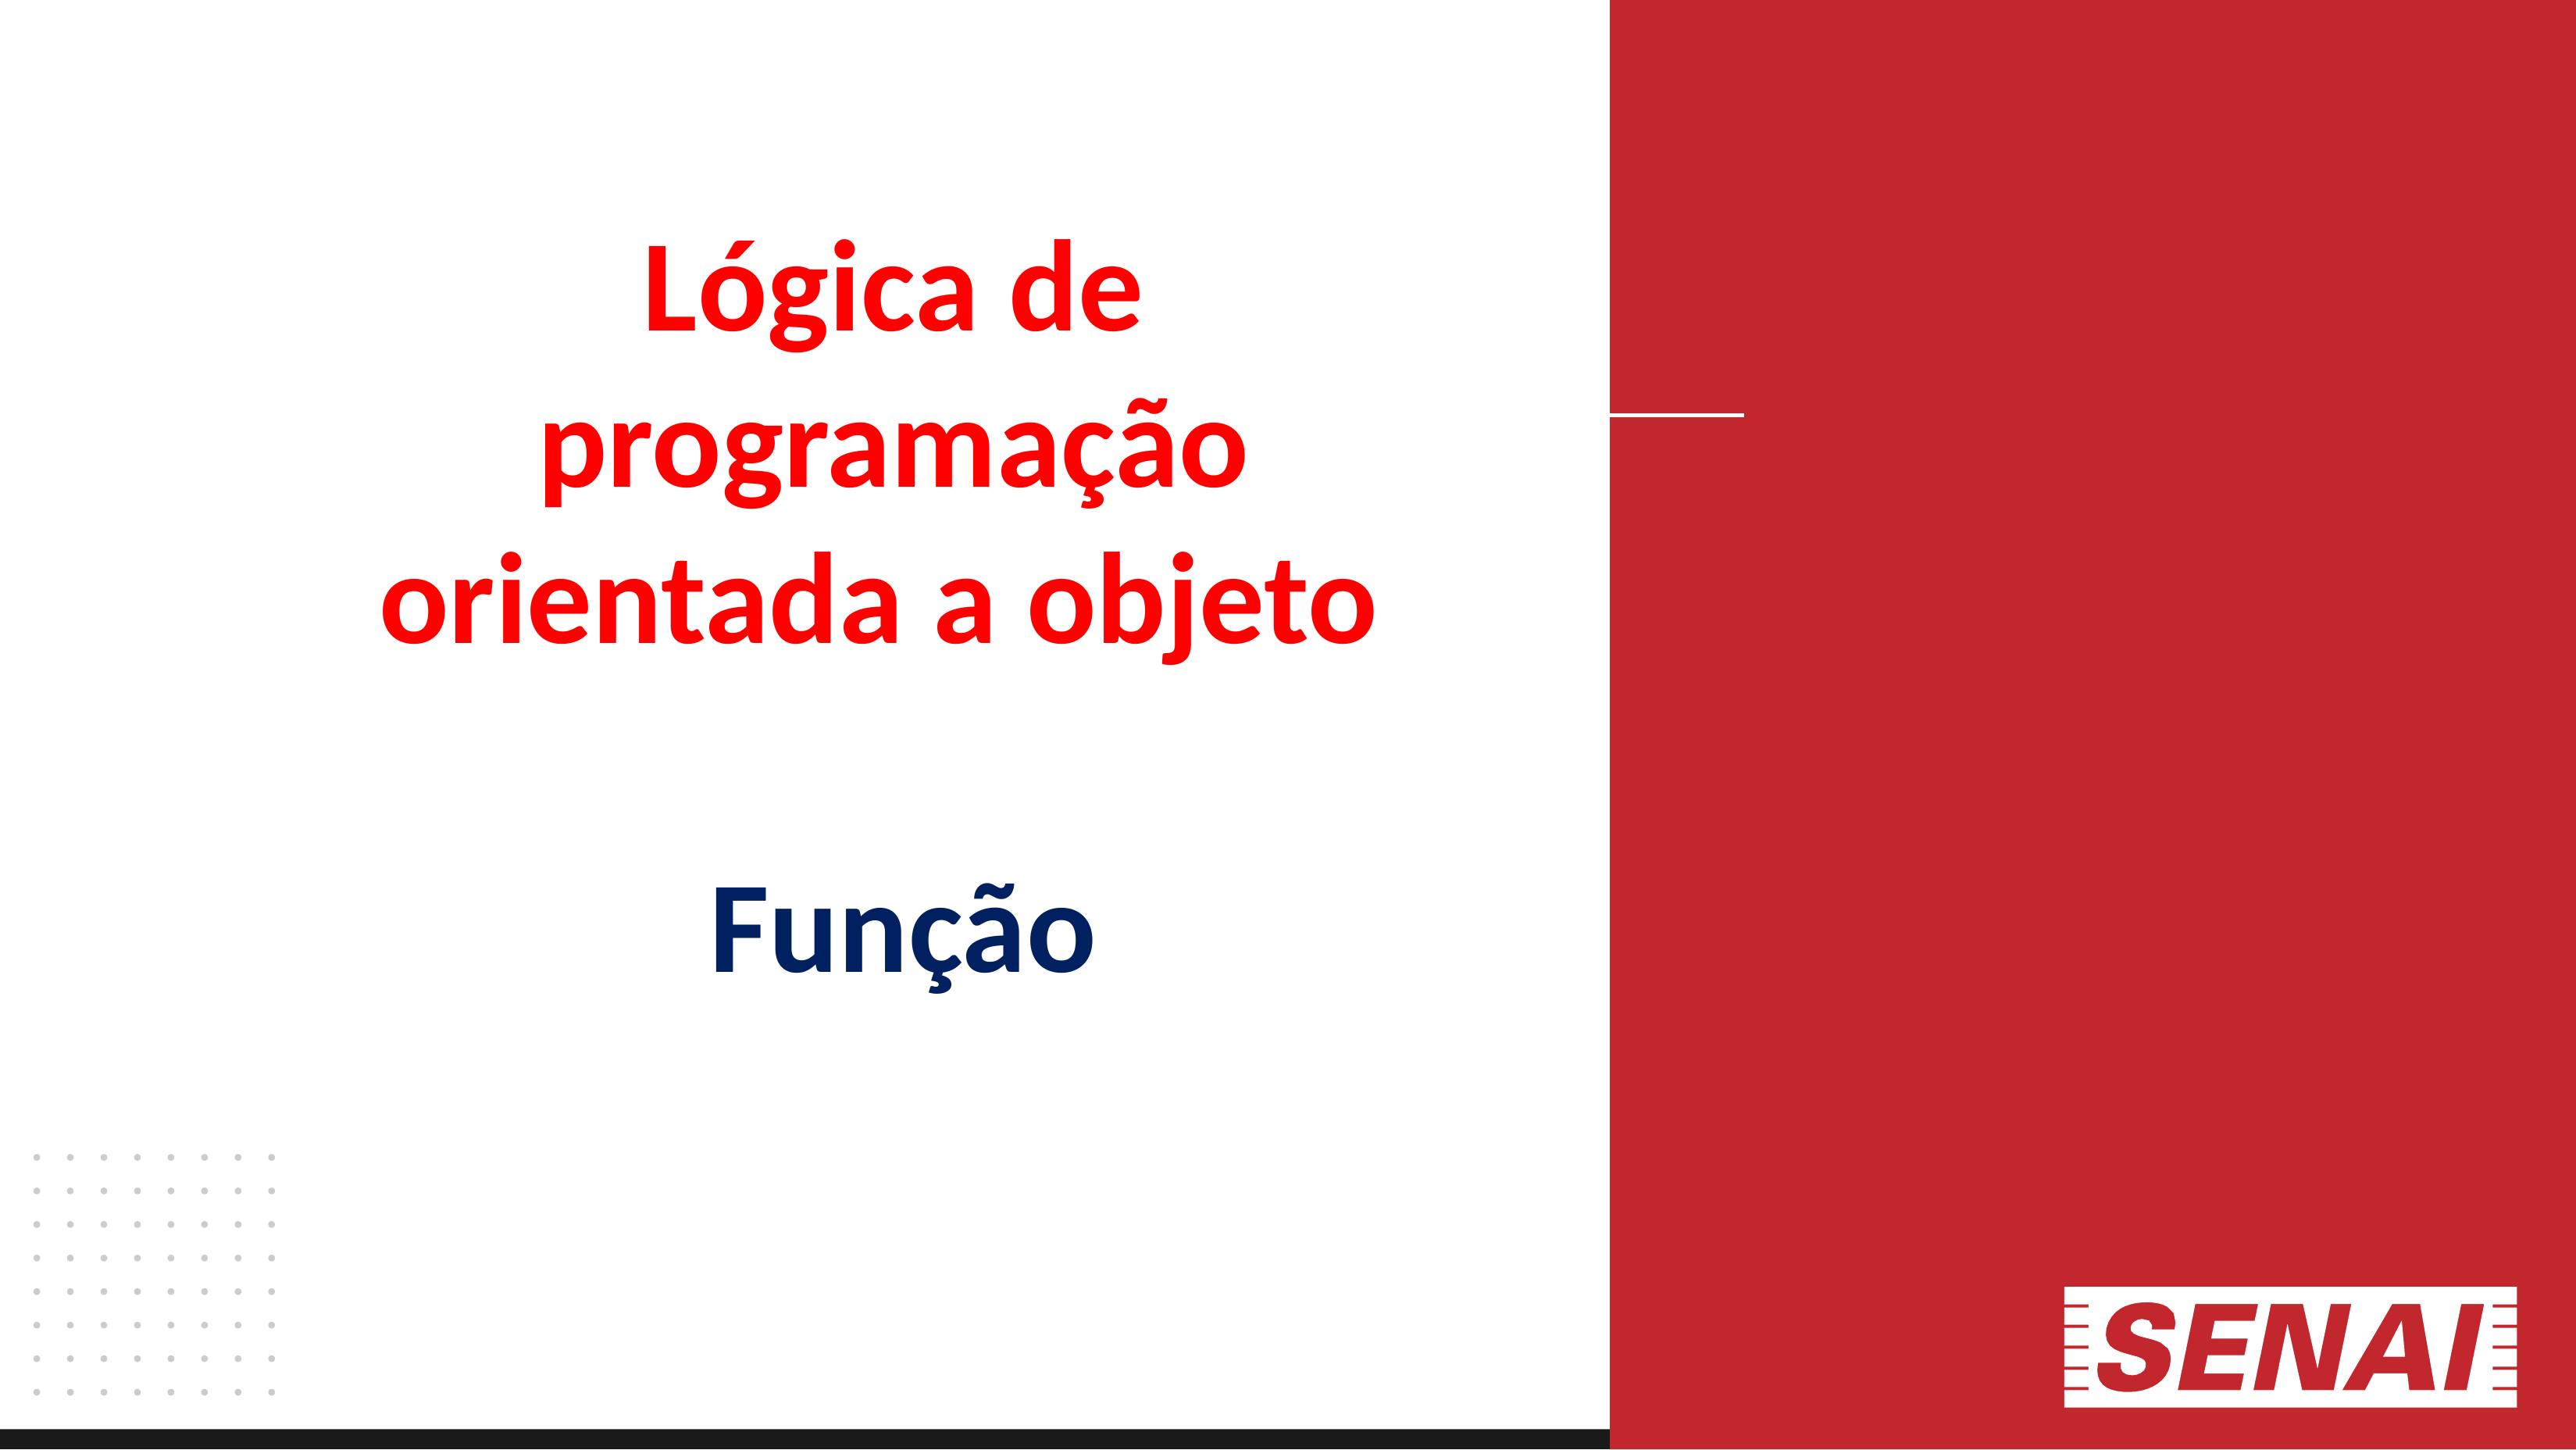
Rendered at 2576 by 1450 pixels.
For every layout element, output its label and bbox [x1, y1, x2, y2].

text_box [0, 0, 2576, 1450]
